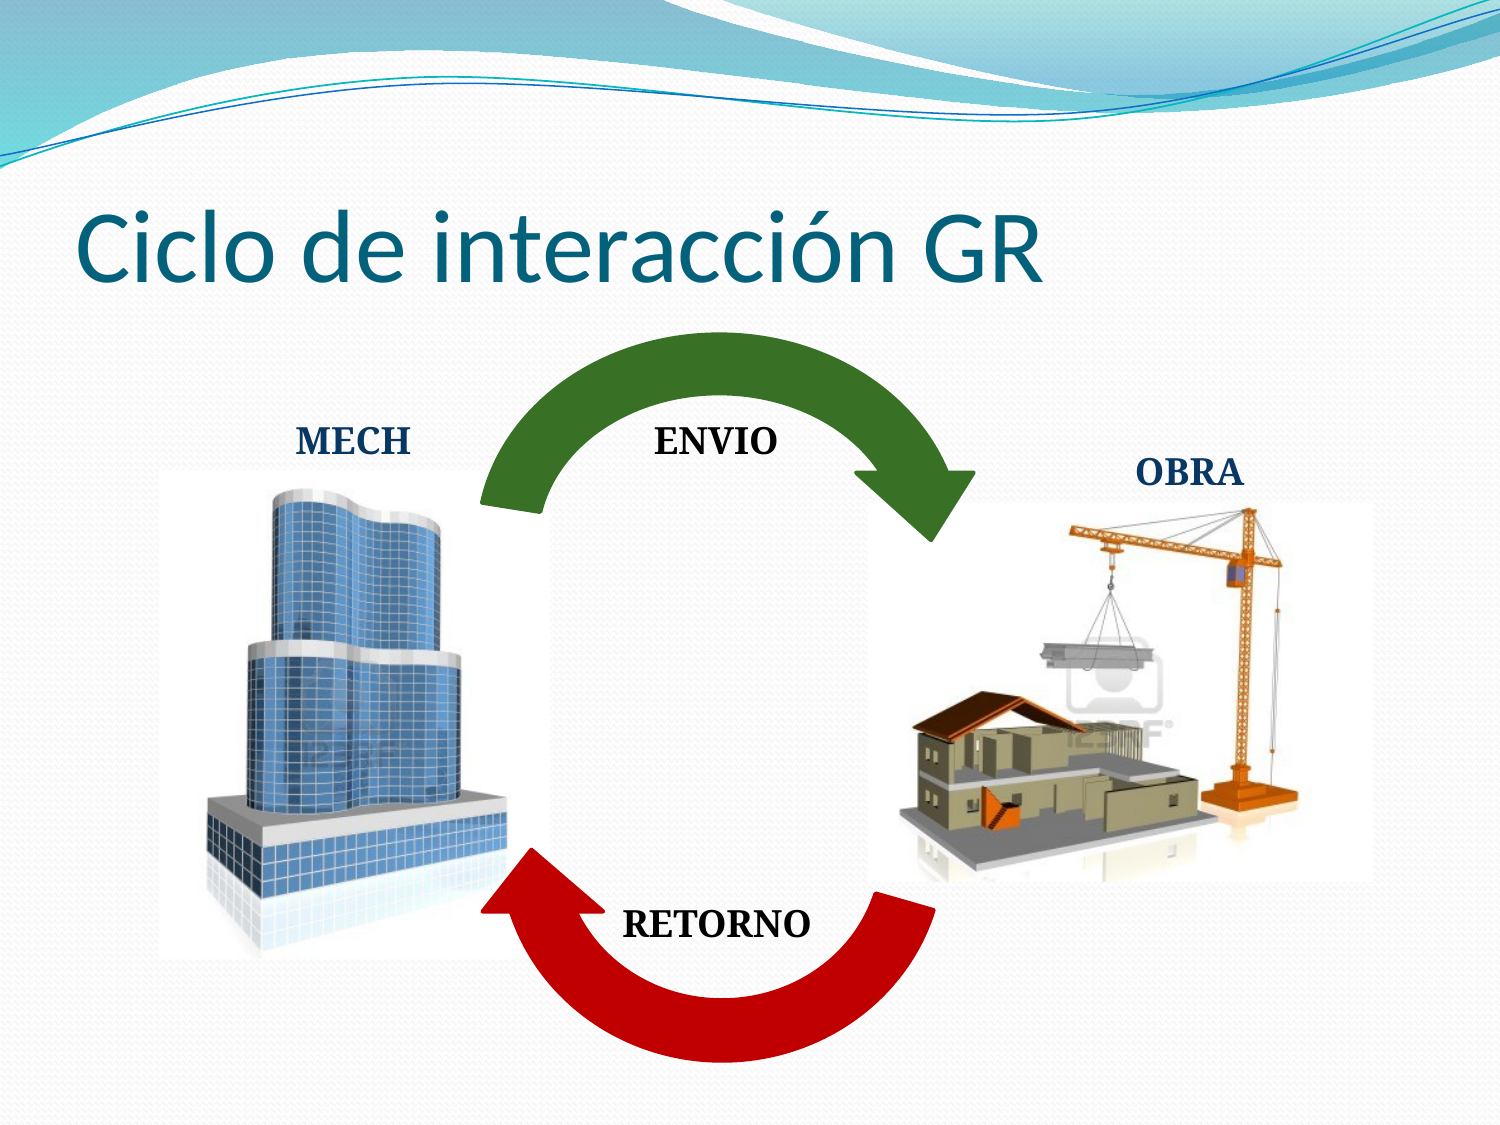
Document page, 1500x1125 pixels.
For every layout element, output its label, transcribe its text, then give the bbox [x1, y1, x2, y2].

title Ciclo de interacción GR [75, 115, 1425, 303]
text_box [470, 608, 974, 1092]
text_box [448, 304, 990, 776]
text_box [159, 364, 463, 959]
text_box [980, 395, 1373, 882]
